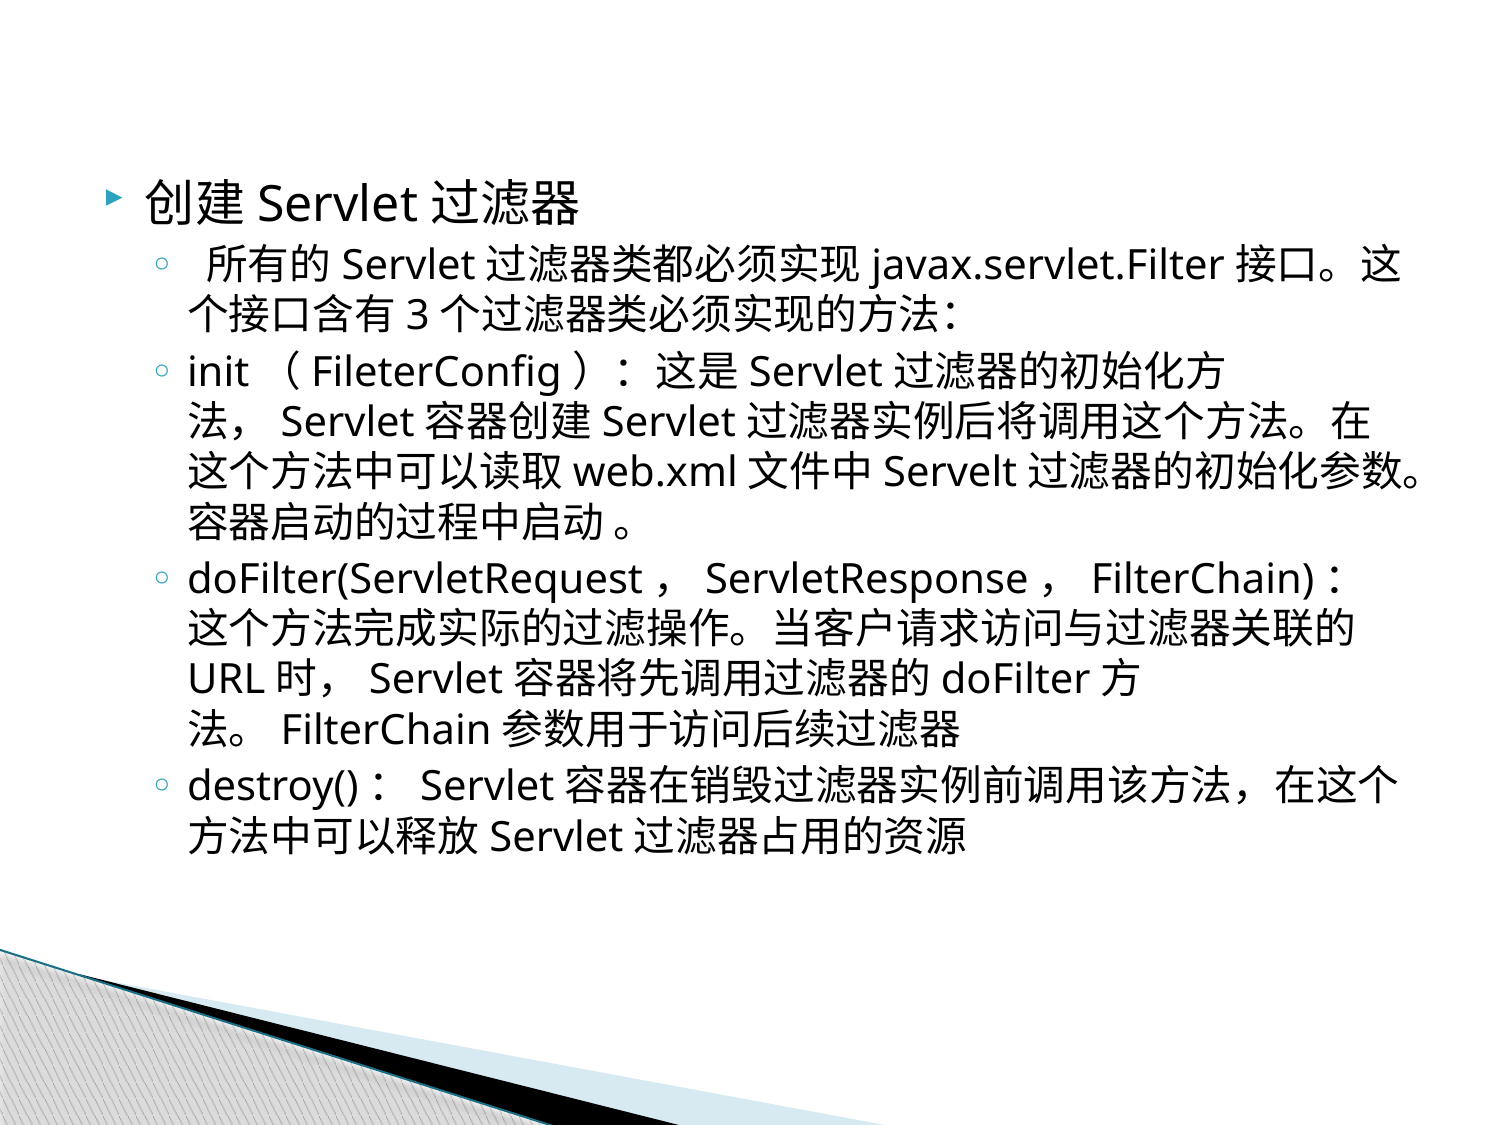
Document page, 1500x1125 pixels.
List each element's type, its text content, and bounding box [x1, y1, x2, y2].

list 创建Servlet过滤器 所有的Servlet过滤器类都必须实现javax.servlet.Filter接口。这个接口含有3个过滤器类必须实现的方法： init（FileterConfig）：这是Servlet过滤器的初始化方法，Servlet容器创建Servlet过滤器实例后将调用这个方法。在这个方法中可以读取web.xml文件中Servelt过滤器的初始化参数。容器启动的过程中启动 。 doFilter(ServletRequest，ServletResponse，FilterChain)：这个方法完成实际的过滤操作。当客户请求访问与过滤器关联的URL时，Servlet容器将先调用过滤器的doFilter方法。FilterChain参数用于访问后续过滤器 destroy()：Servlet容器在销毁过滤器实例前调用该方法，在这个方法中可以释放Servlet过滤器占用的资源 [70, 164, 1421, 907]
